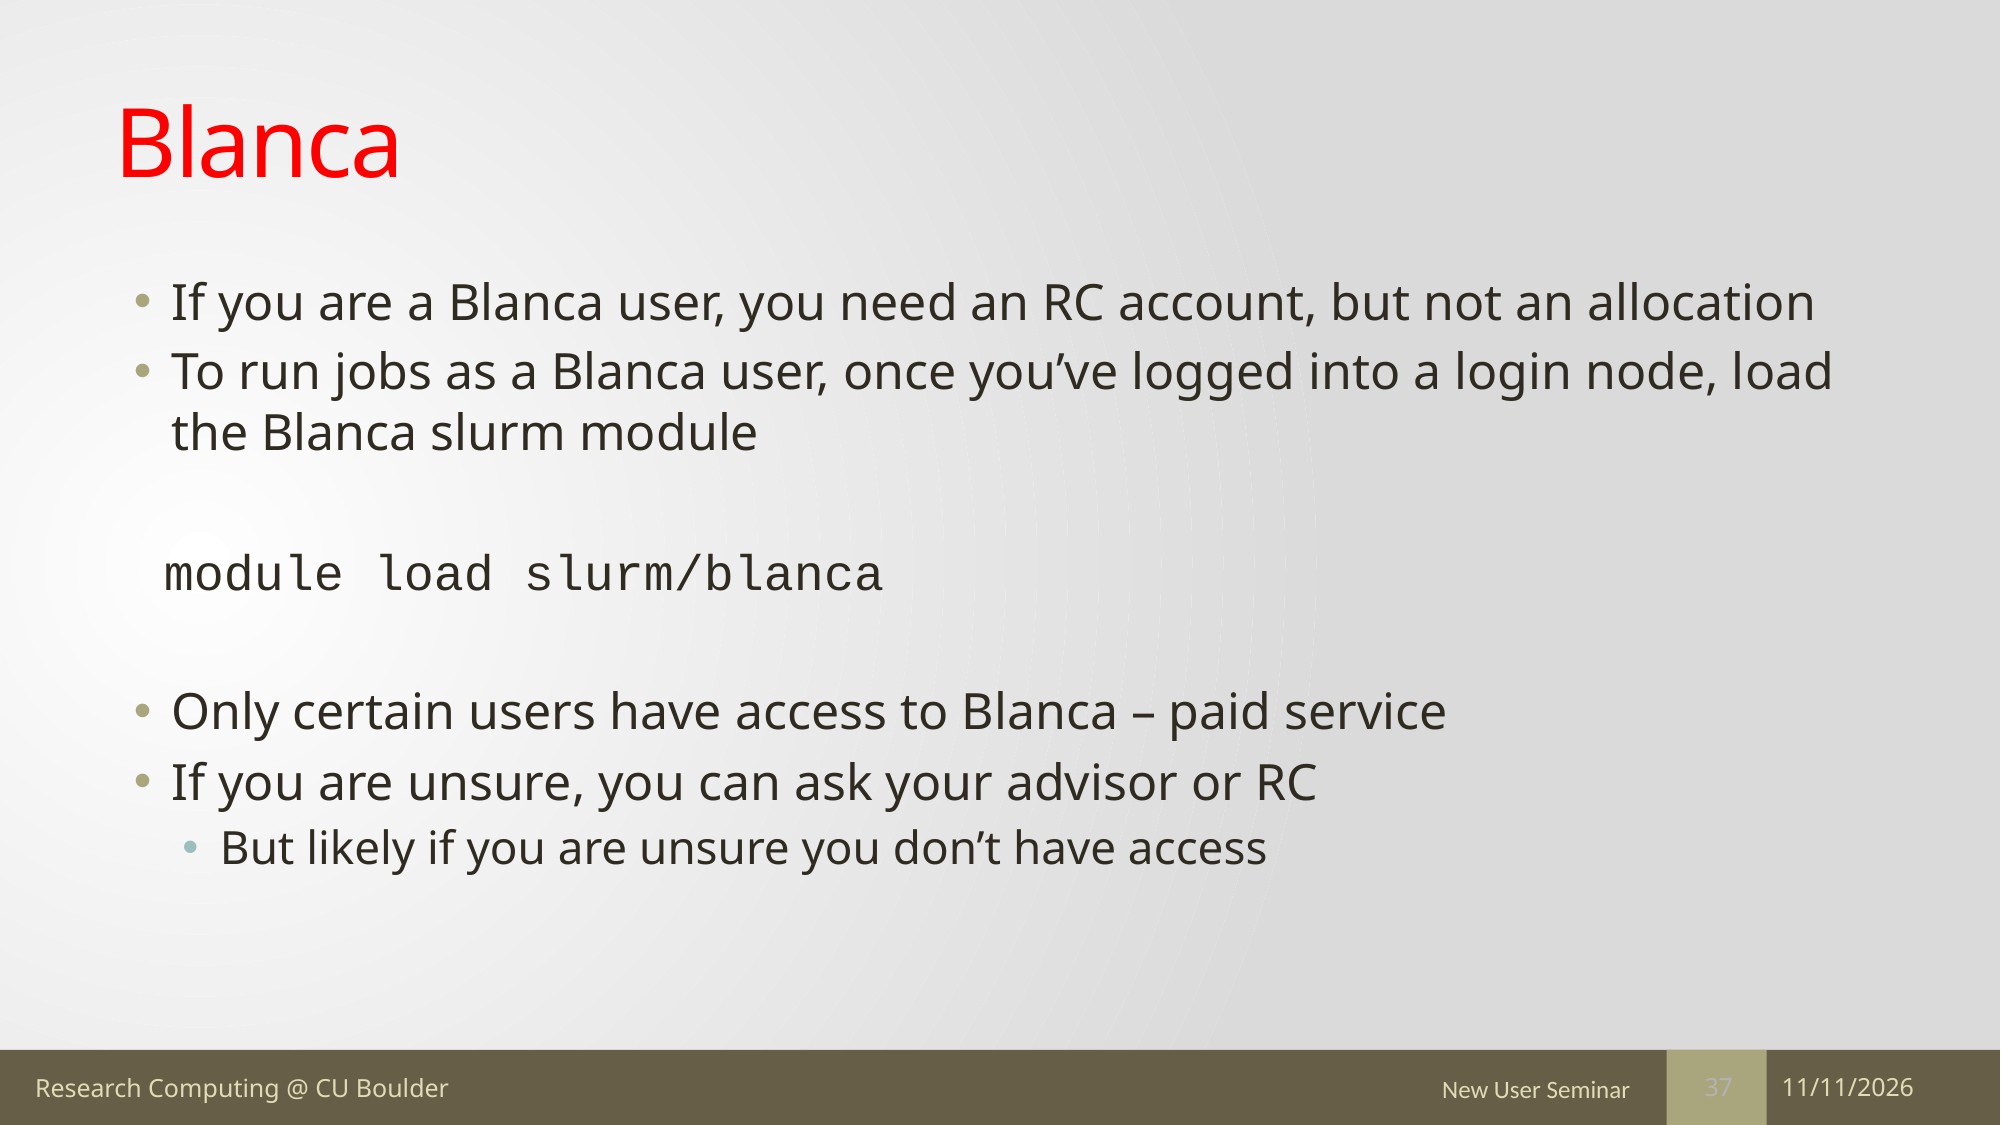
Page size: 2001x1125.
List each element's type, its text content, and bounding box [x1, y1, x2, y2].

slide_number 37 [1686, 1065, 1749, 1111]
footer New User Seminar [714, 1058, 1646, 1119]
list If you are a Blanca user, you need an RC account, but not an allocation To run jobs as a Blanca user, once you’ve logged into a login node, load the Blanca slurm module module load slurm/blanca Only certain users have access to Blanca – paid service If you are unsure, you can ask your advisor or RC But likely if you are unsure you don’t have access [99, 262, 1892, 1032]
title Blanca [99, 45, 1892, 233]
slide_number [1766, 1058, 1987, 1119]
